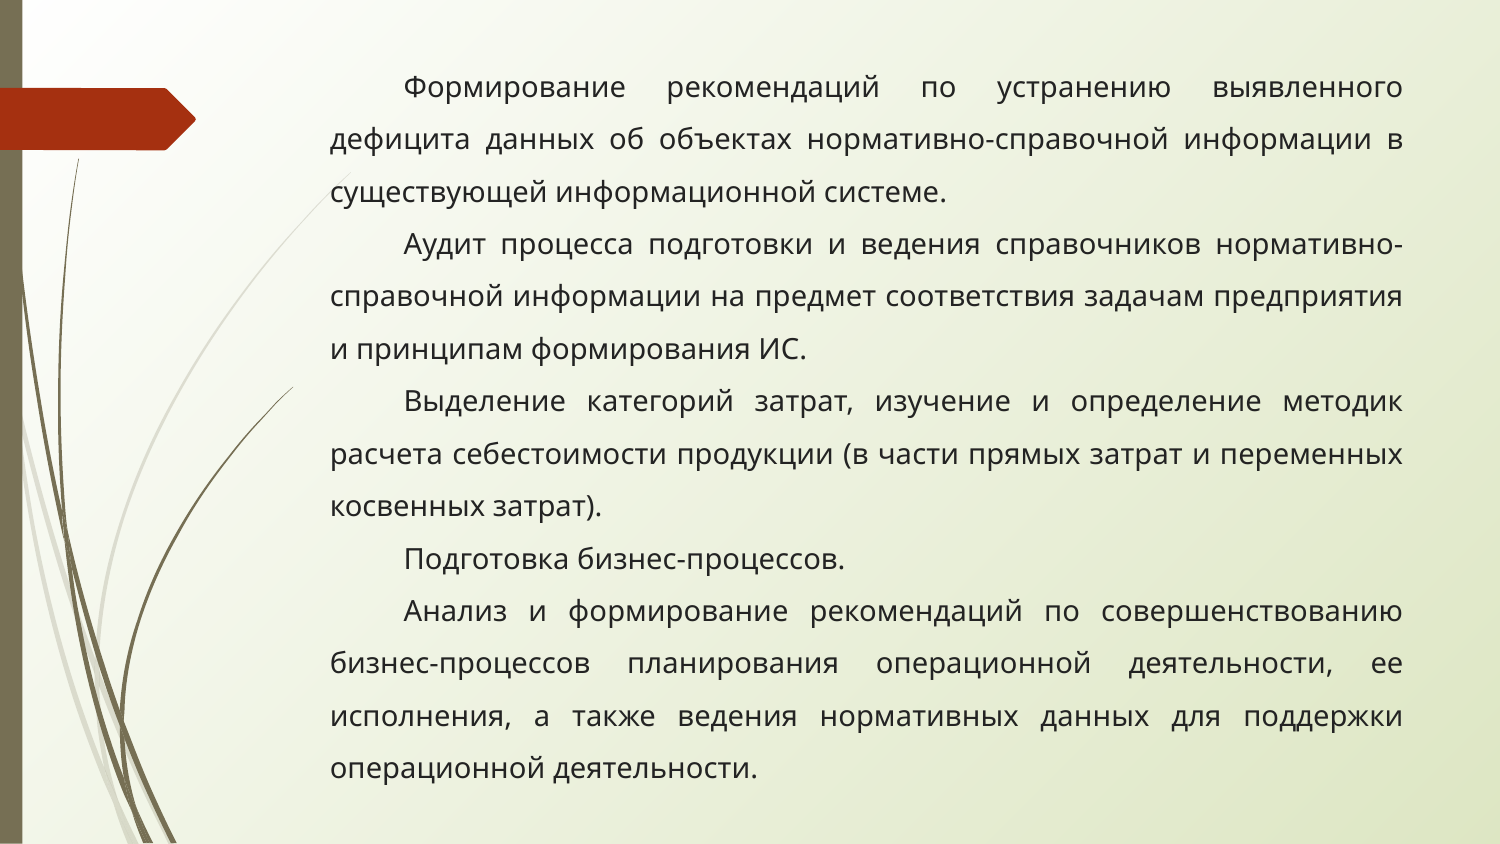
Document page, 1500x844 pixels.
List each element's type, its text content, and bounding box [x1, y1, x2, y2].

list Формирование рекомендаций по устранению выявленного дефицита данных об объектах нормативно-справочной информации в существующей информационной системе. Аудит процесса подготовки и ведения справочников нормативно-справочной информации на предмет соответствия задачам предприятия и принципам формирования ИС. Выделение категорий затрат, изучение и определение методик расчета себестоимости продукции (в части прямых затрат и переменных косвенных затрат). Подготовка бизнес-процессов. Анализ и формирование рекомендаций по совершенствованию бизнес-процессов планирования операционной деятельности, ее исполнения, а также ведения нормативных данных для поддержки операционной деятельности. [318, 44, 1416, 510]
